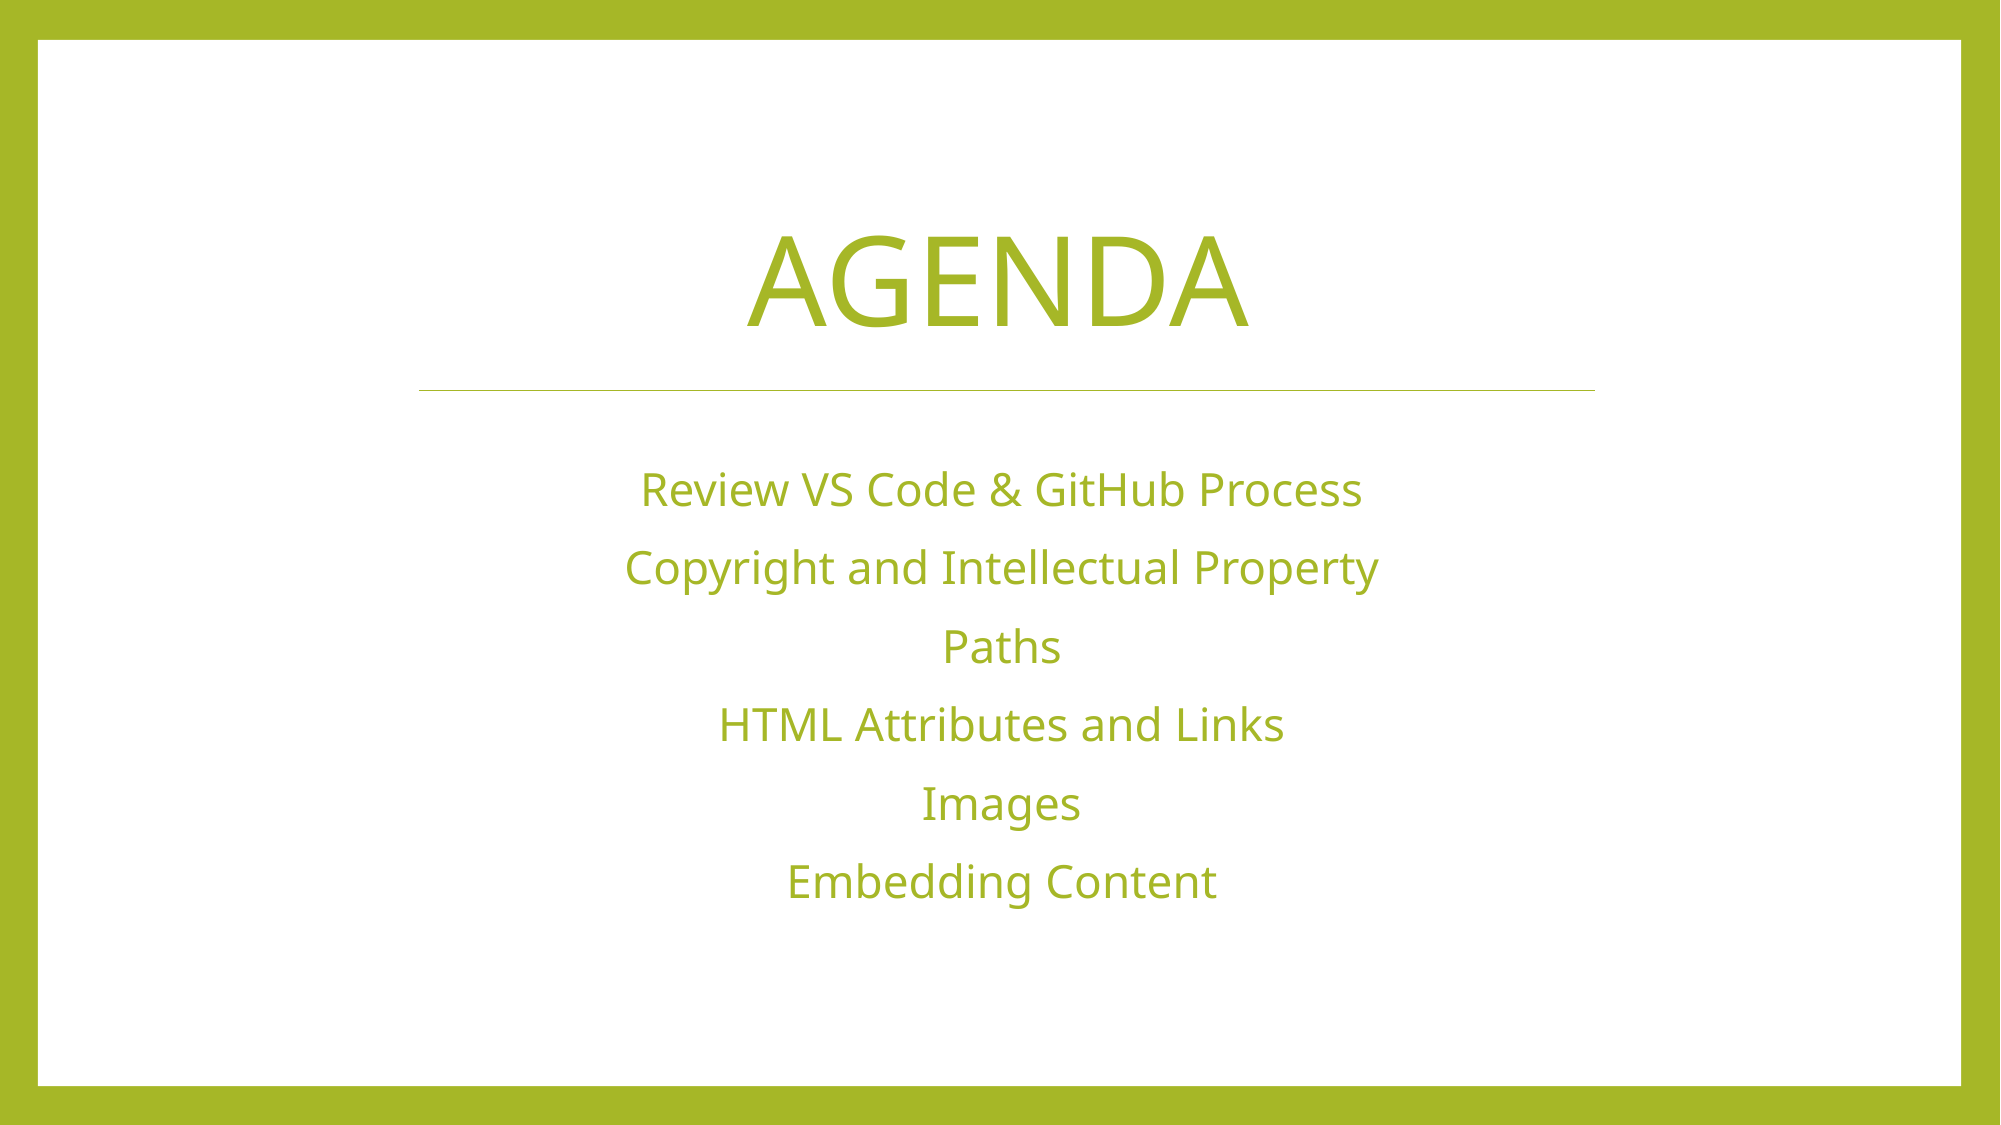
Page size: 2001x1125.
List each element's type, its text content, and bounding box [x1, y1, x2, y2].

title AGENDA [220, 205, 1777, 367]
list Review VS Code & GitHub Process Copyright and Intellectual Property Paths HTML Attributes and Links Images Embedding Content [220, 459, 1776, 937]
